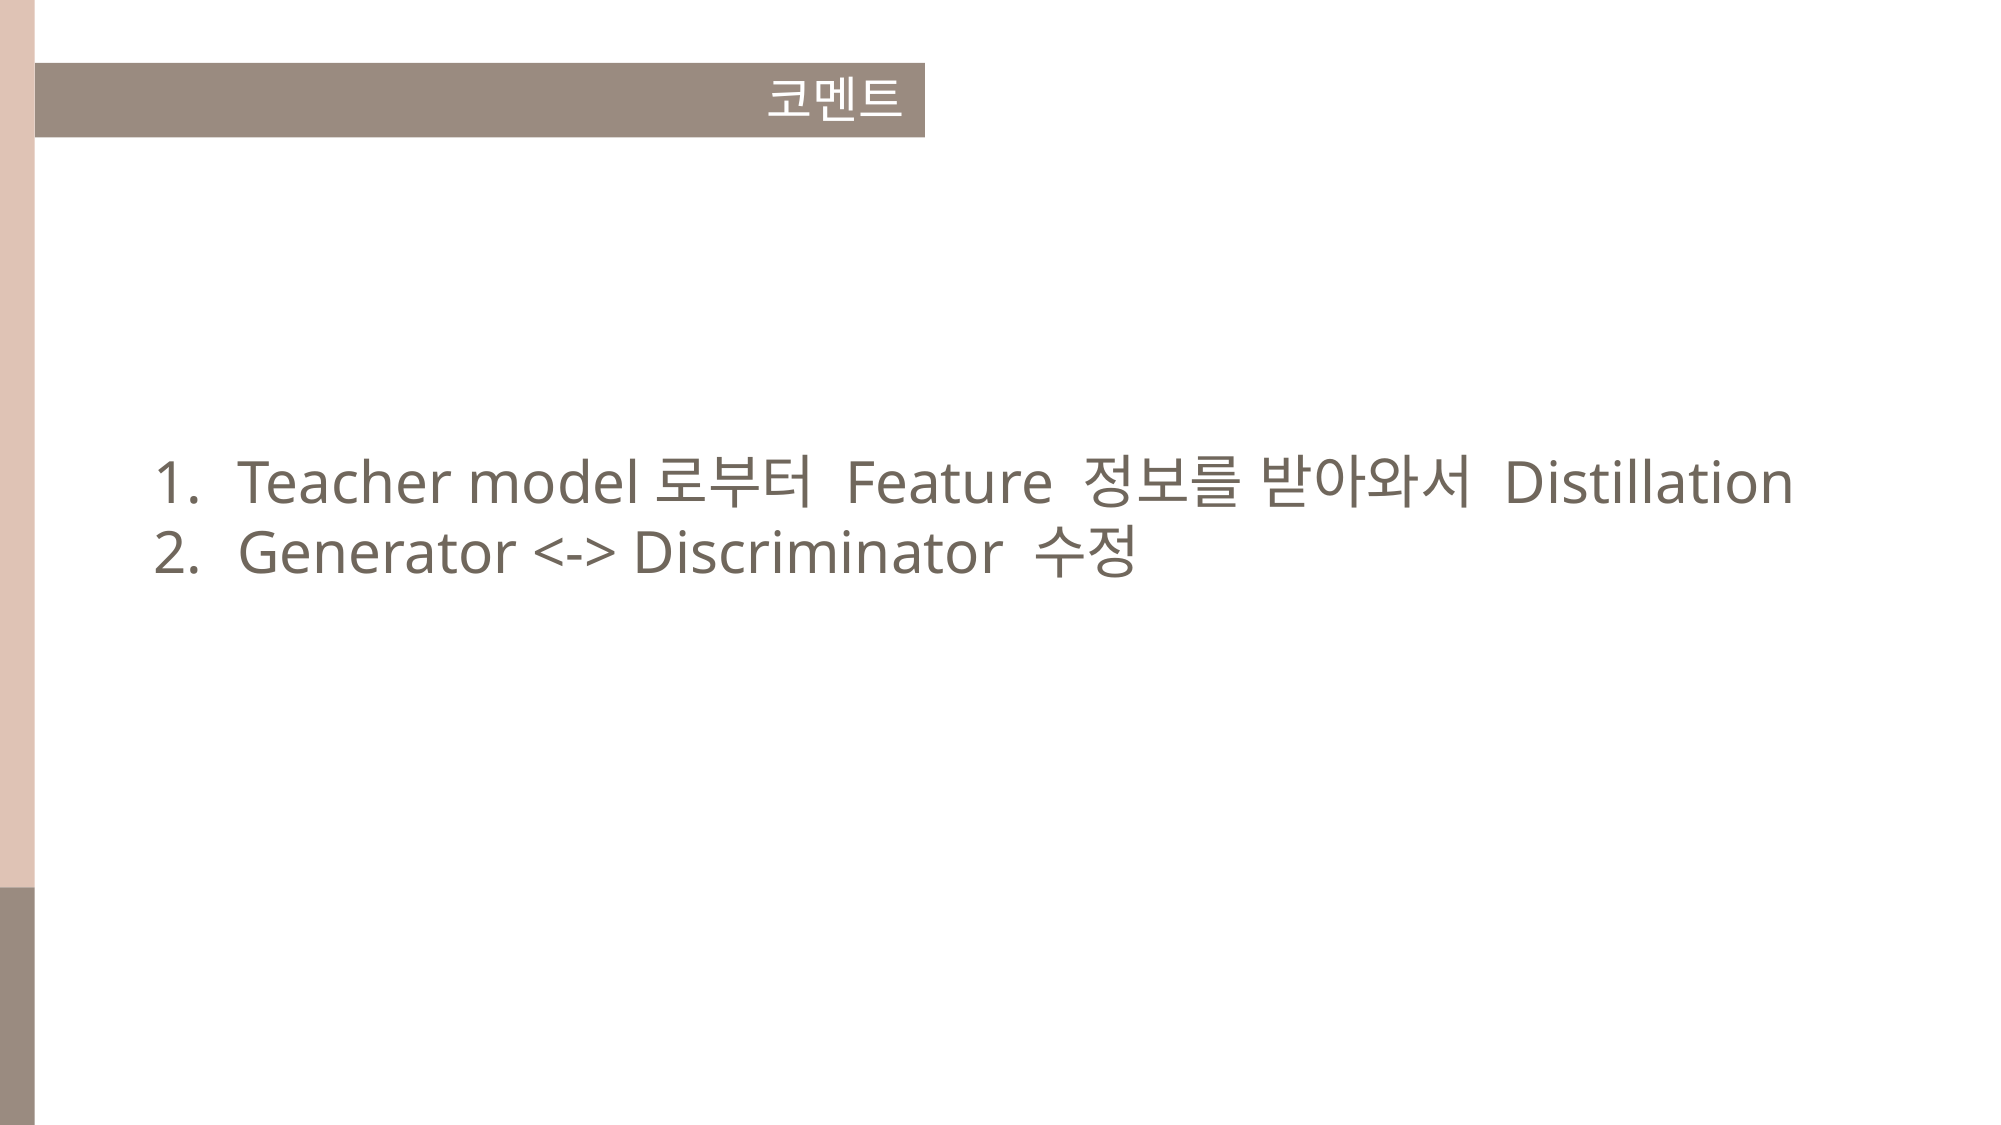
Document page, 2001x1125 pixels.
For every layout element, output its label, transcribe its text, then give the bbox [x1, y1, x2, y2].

text_box Teacher model로부터 Feature 정보를 받아와서 Distillation Generator <-> Discriminator 수정 [138, 438, 1971, 664]
text_box [36, 62, 926, 138]
text_box [0, 886, 36, 1125]
text_box [0, 0, 36, 886]
text_box 코멘트 [679, 61, 992, 137]
